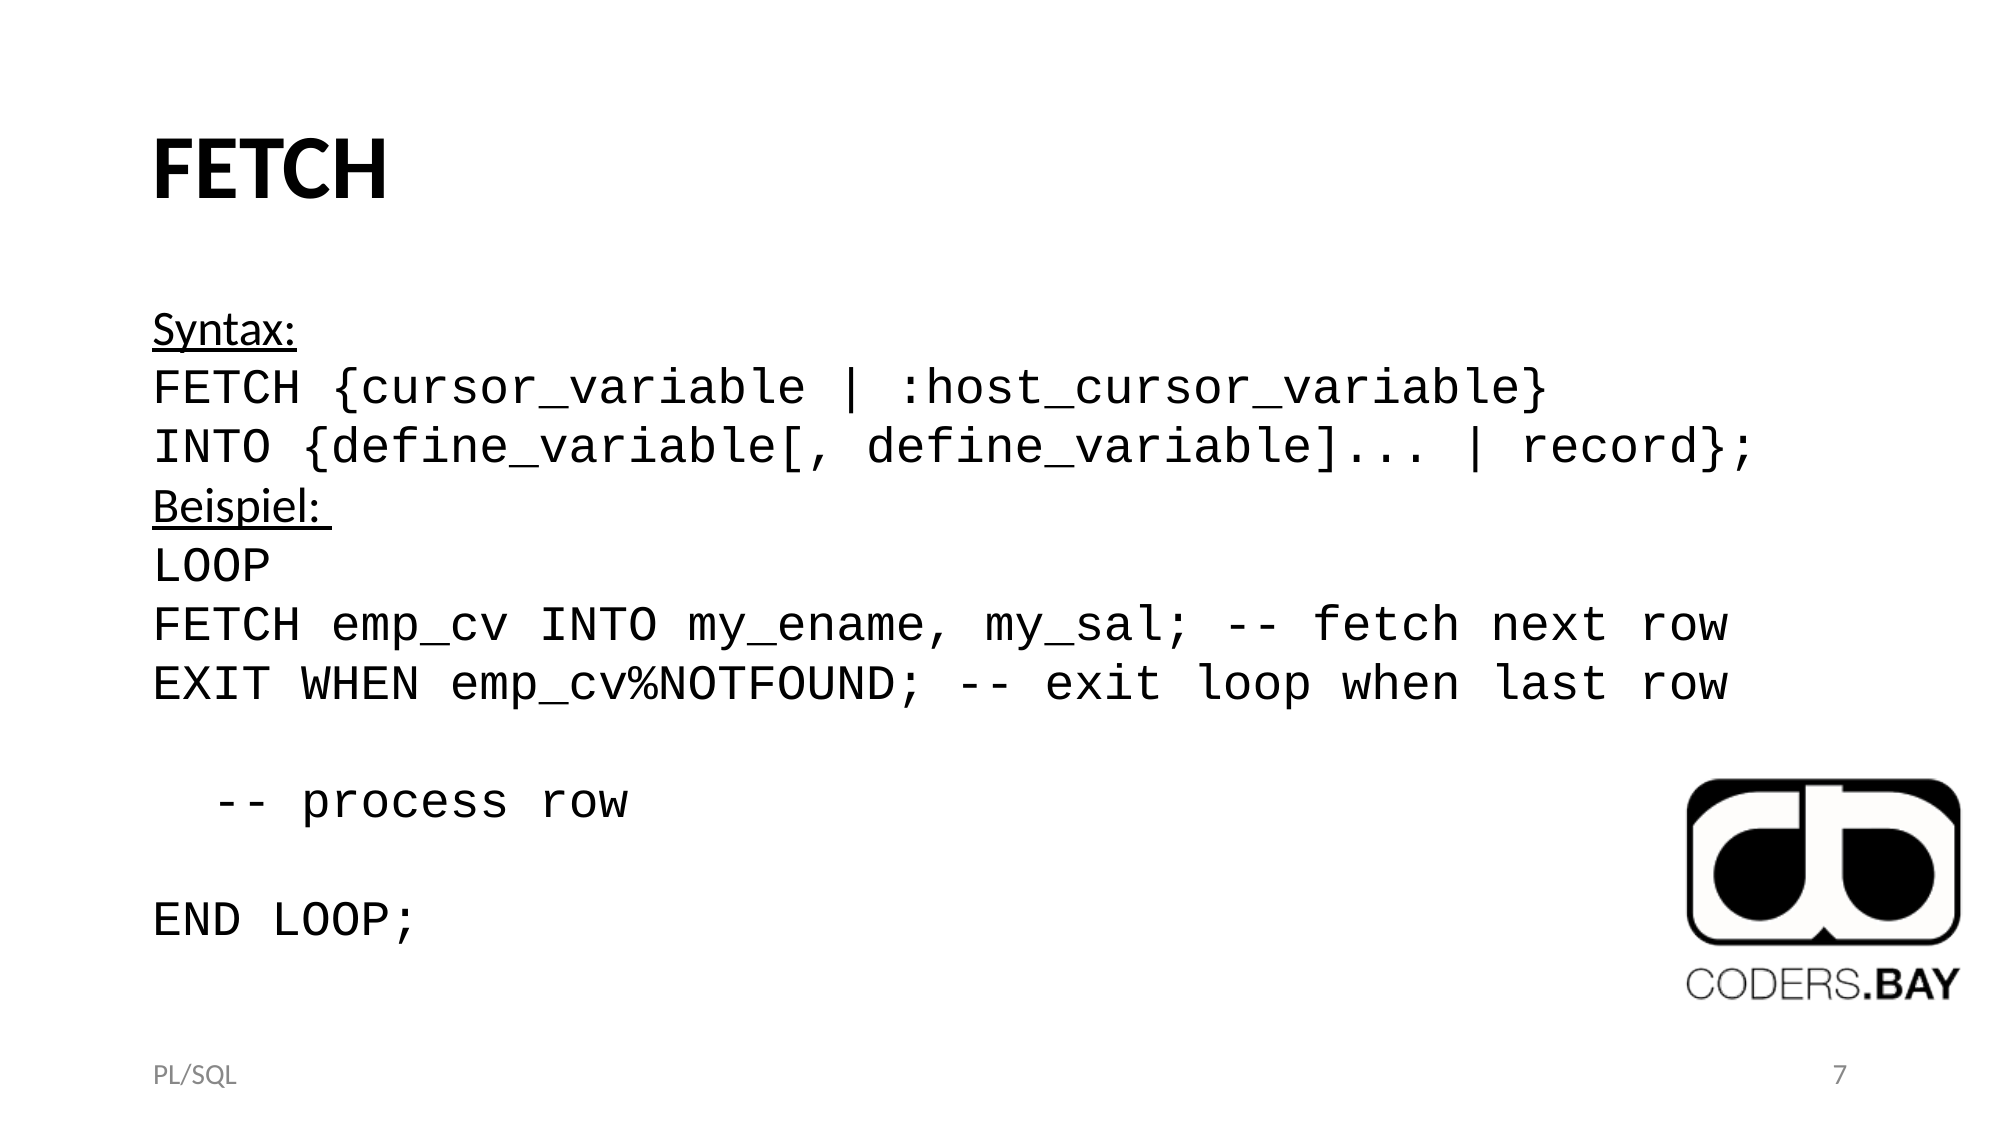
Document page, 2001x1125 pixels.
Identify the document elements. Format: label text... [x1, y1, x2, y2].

picture [1648, 713, 2000, 1066]
slide_number 7 [1412, 1042, 1863, 1103]
title FETCH [137, 59, 1863, 278]
footer PL/SQL [113, 1042, 277, 1103]
list Syntax: FETCH {cursor_variable | :host_cursor_variable} INTO {define_variable[, define_variable]... | record}; Beispiel: LOOP FETCH emp_cv INTO my_ename, my_sal; -- fetch next row EXIT WHEN emp_cv%NOTFOUND; -- exit loop when last row -- process row END LOOP; [137, 299, 1863, 1014]
